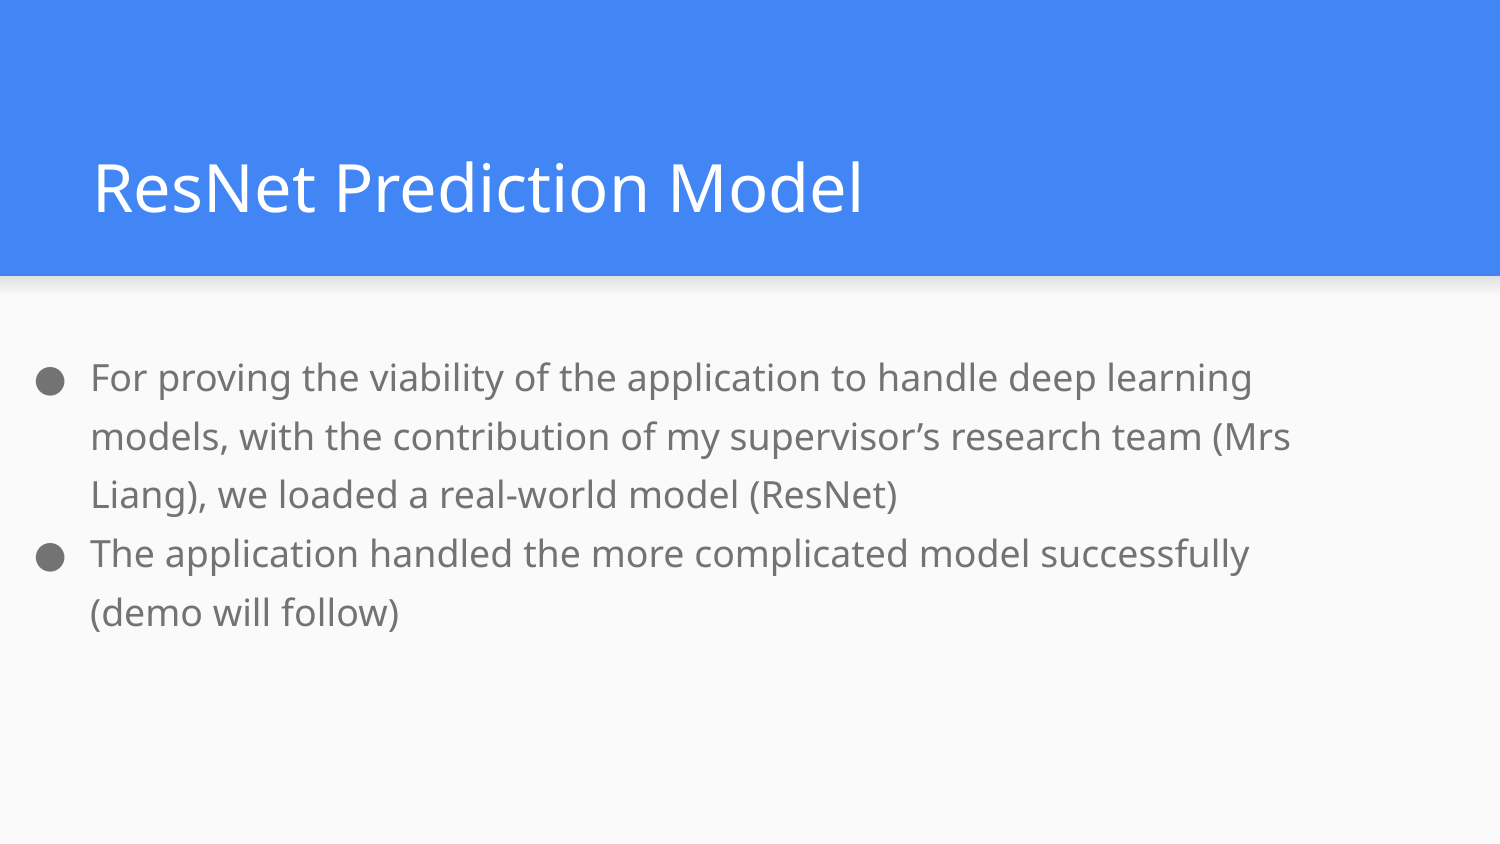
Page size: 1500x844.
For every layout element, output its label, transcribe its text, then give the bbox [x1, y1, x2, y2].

title ResNet Prediction Model [77, 121, 1427, 248]
list For proving the viability of the application to handle deep learning models, with the contribution of my supervisor’s research team (Mrs Liang), we loaded a real-world model (ResNet) The application handled the more complicated model successfully (demo will follow) [0, 328, 1349, 774]
